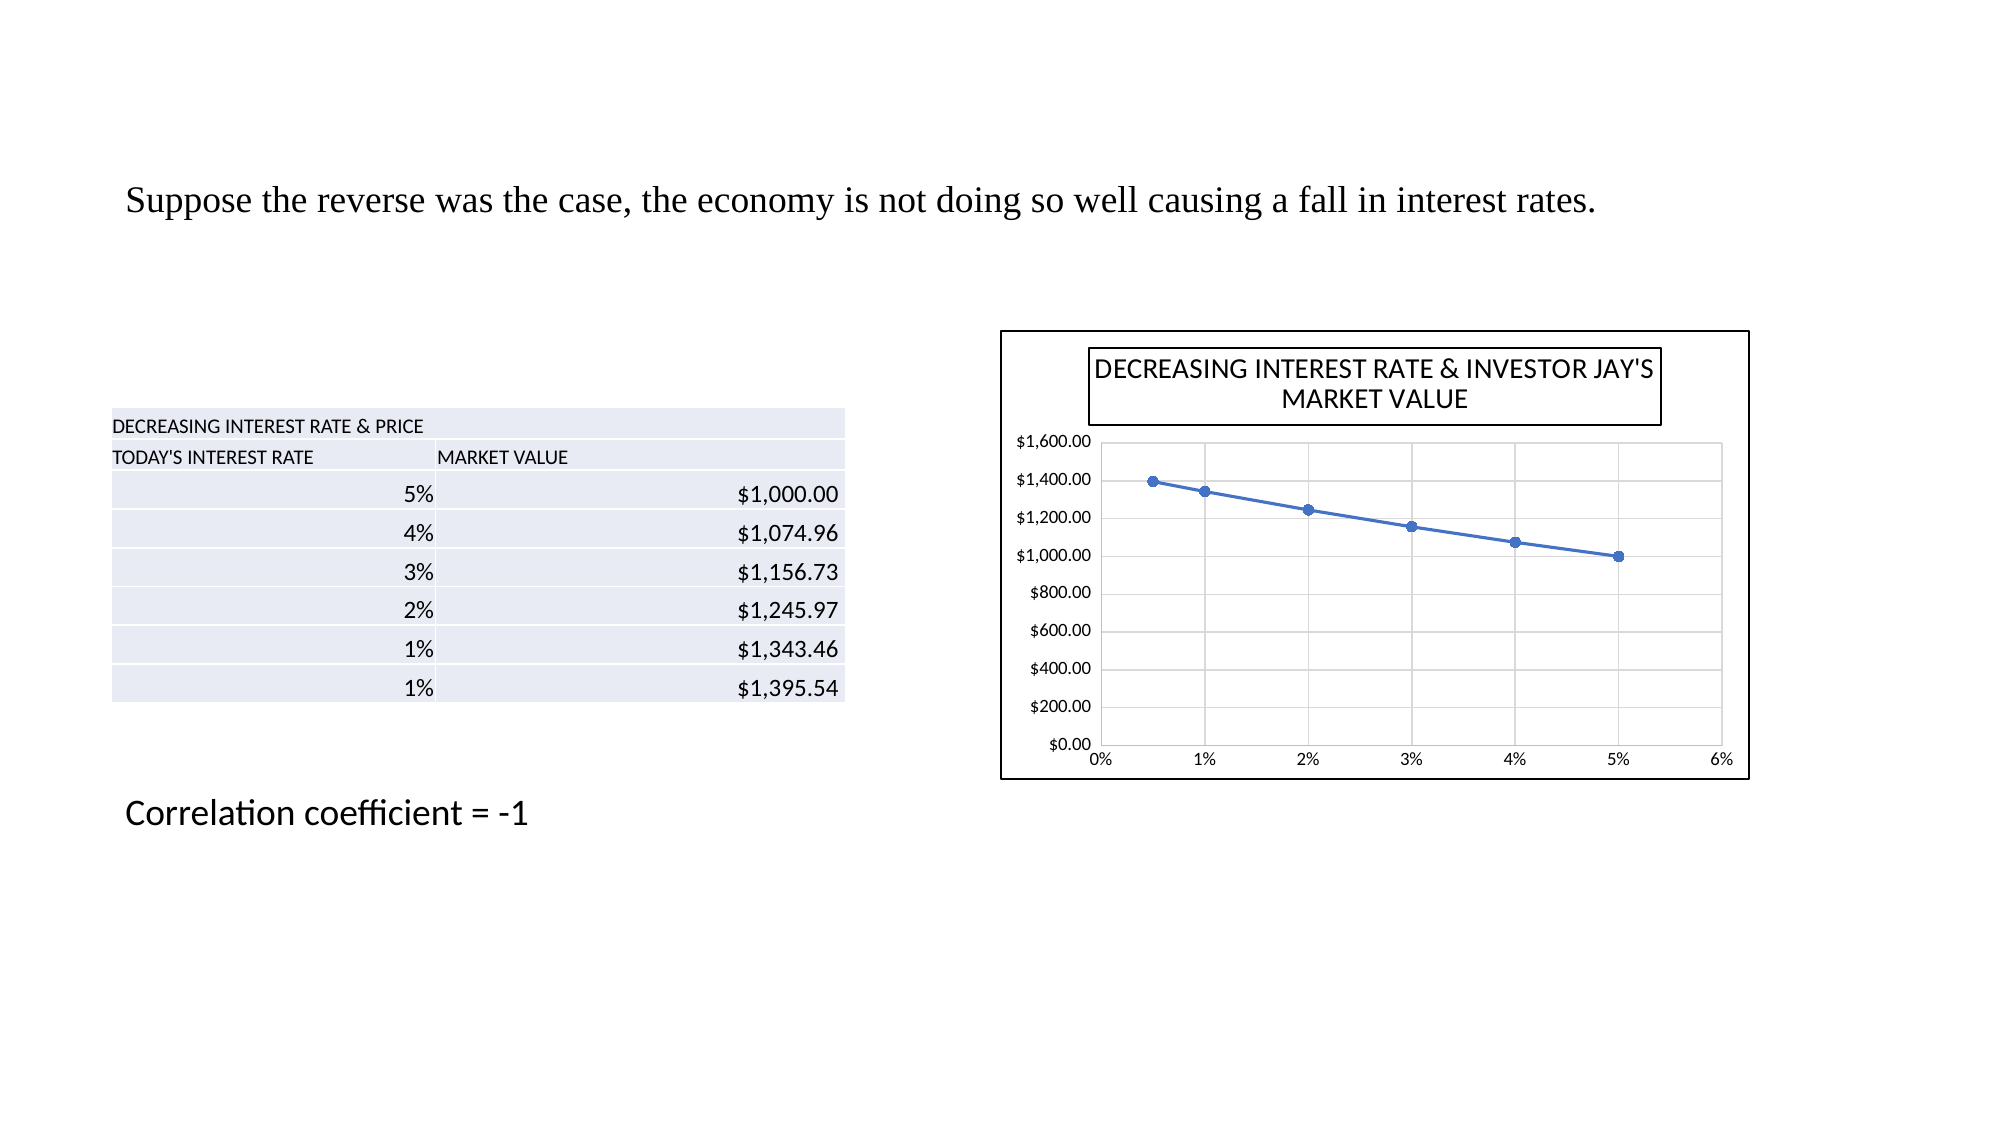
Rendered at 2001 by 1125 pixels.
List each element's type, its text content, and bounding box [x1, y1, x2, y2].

text_box Suppose the reverse was the case, the economy is not doing so well causing a fall in interest rates. [110, 145, 1947, 228]
table_cell 4% [112, 510, 435, 547]
table_cell $1,074.96 [436, 510, 845, 547]
table_header DECREASING INTEREST RATE & PRICE [112, 408, 845, 438]
table_cell 1% [112, 626, 435, 663]
table_cell $1,343.46 [436, 626, 845, 663]
table_cell $1,245.97 [436, 587, 845, 624]
table_cell TODAY'S INTEREST RATE [112, 440, 435, 469]
text_box Correlation coefficient = -1 [110, 780, 568, 840]
table_cell $1,000.00 [436, 471, 845, 508]
chart [999, 330, 1750, 781]
table_cell MARKET VALUE [436, 440, 845, 469]
table_cell 1% [112, 665, 435, 702]
table_cell 5% [112, 471, 435, 508]
table_cell $1,395.54 [436, 665, 845, 702]
table_cell 2% [112, 587, 435, 624]
table_cell $1,156.73 [436, 549, 845, 586]
table_cell 3% [112, 549, 435, 586]
